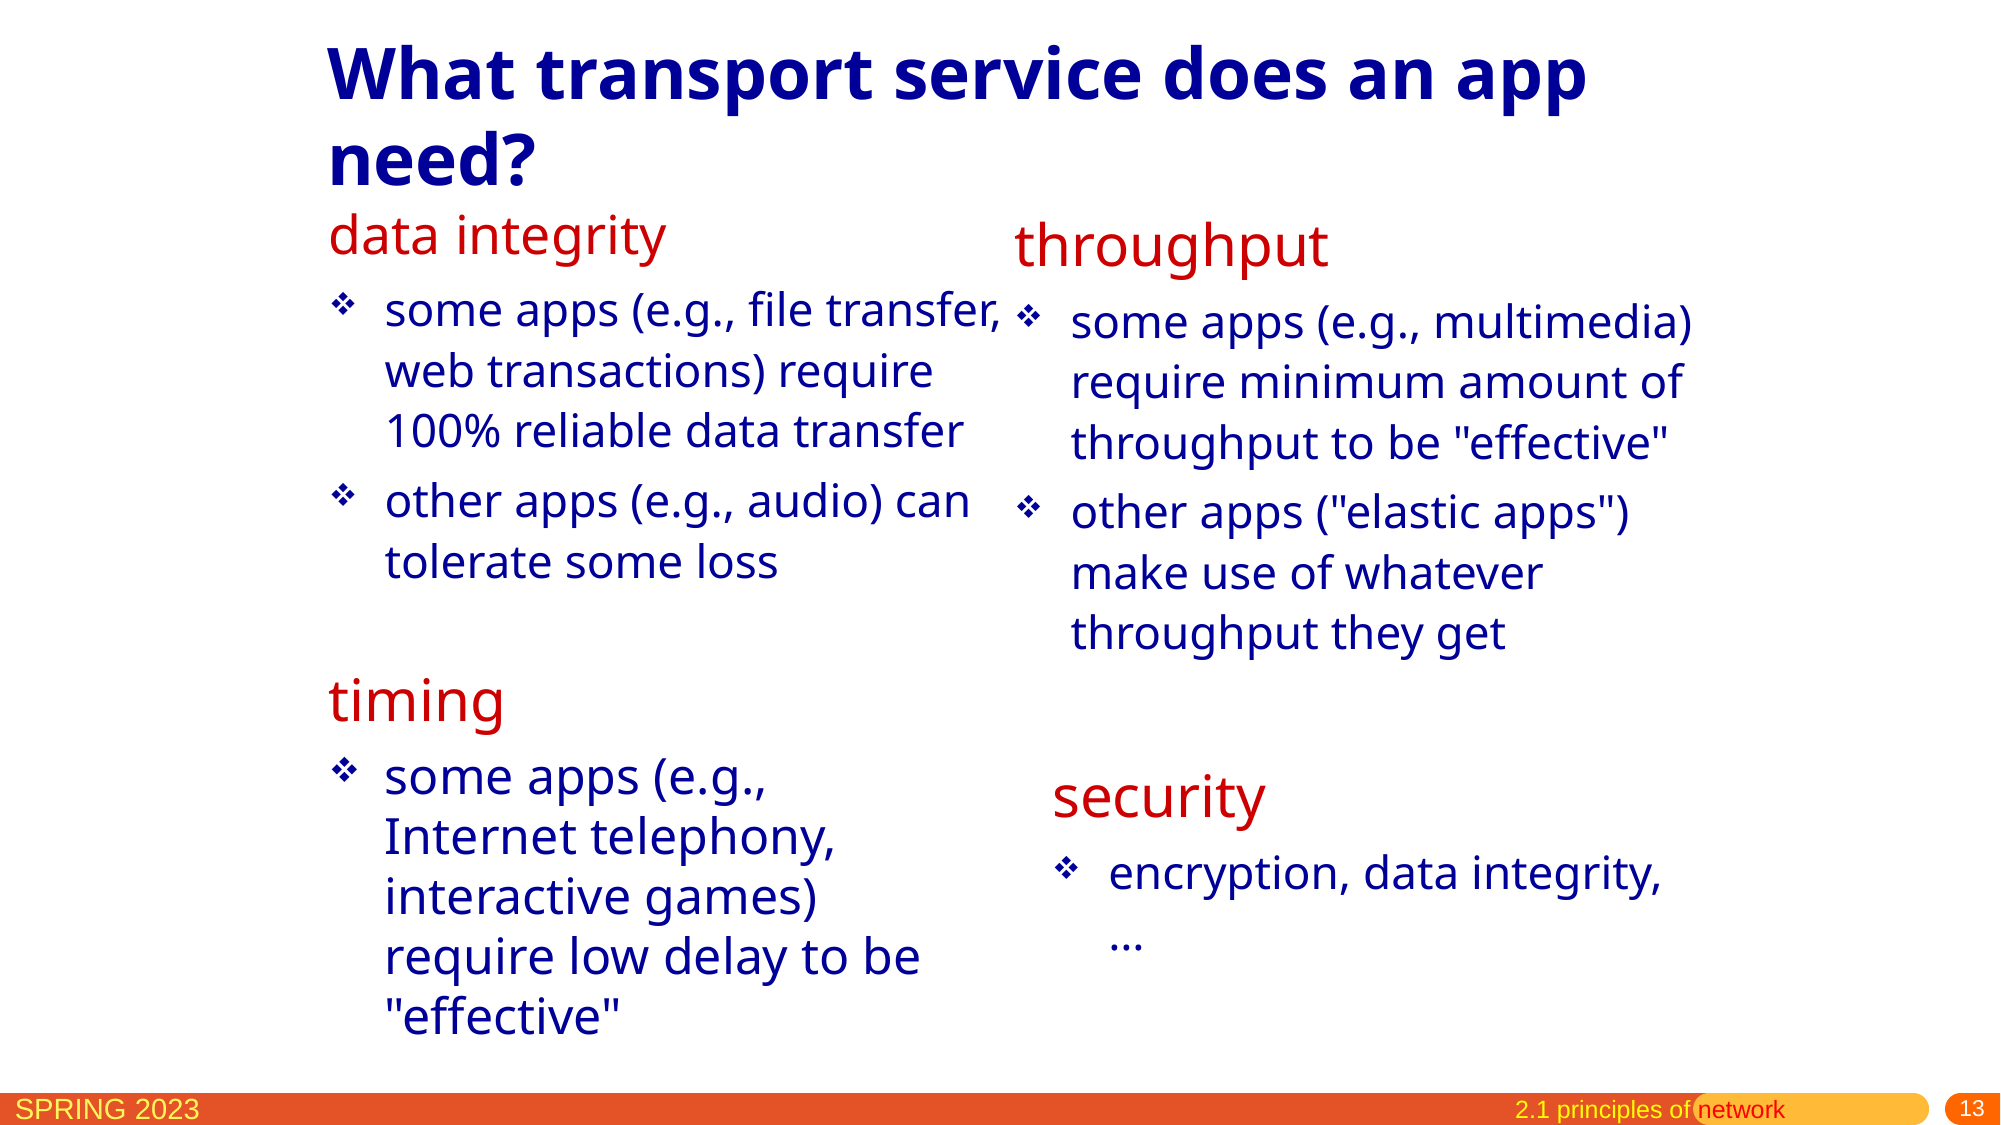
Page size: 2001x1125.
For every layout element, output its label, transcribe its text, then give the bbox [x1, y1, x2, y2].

title What transport service does an app need? [311, 20, 1710, 209]
list data integrity some apps (e.g., file transfer, web transactions) require 100% reliable data transfer other apps (e.g., audio) can tolerate some loss [313, 200, 999, 660]
list timing some apps (e.g., Internet telephony, interactive games) require low delay to be "effective" [313, 663, 939, 1065]
text_box 2.1 principles of network applications [1500, 1086, 1938, 1125]
text_box security encryption, data integrity, … [1037, 752, 1683, 961]
text_box throughput some apps (e.g., multimedia) require minimum amount of throughput to be "effective" other apps ("elastic apps") make use of whatever throughput they get [999, 200, 1721, 752]
